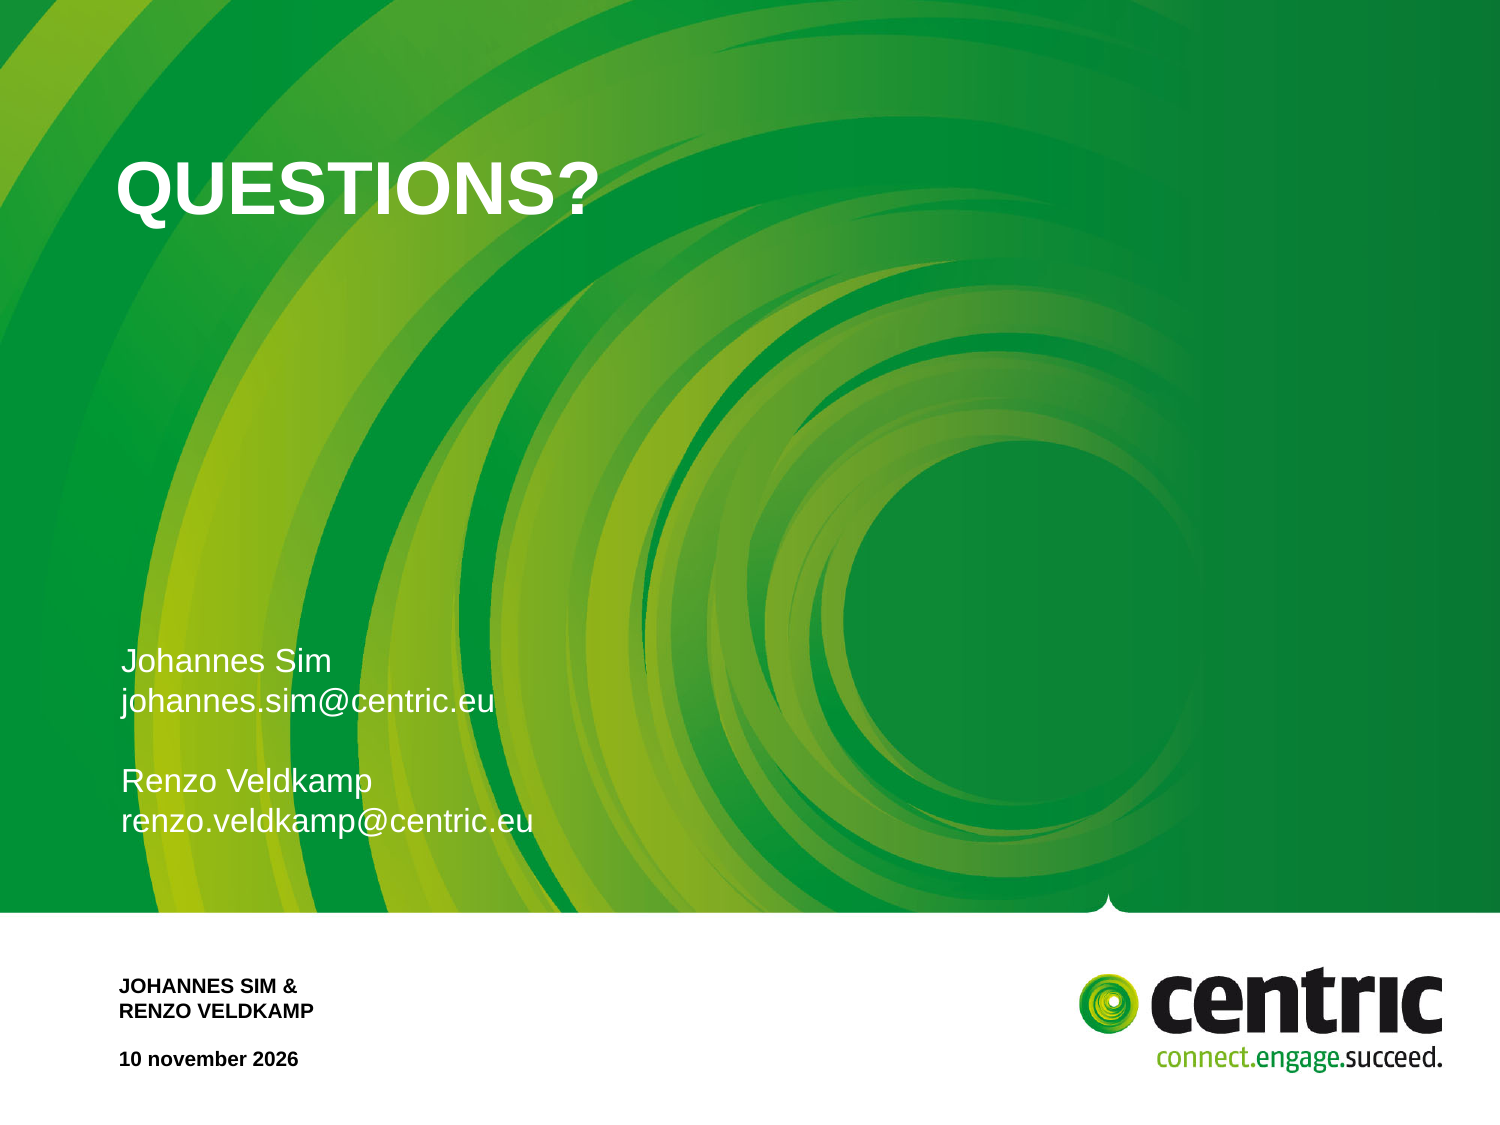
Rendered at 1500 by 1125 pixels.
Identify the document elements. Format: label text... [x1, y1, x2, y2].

text_box Johannes Sim johannes.sim@centric.eu Renzo Veldkamp renzo.veldkamp@centric.eu [106, 631, 550, 847]
picture [0, 0, 1500, 1125]
footer Johannes Sim & Renzo veldkamp [104, 959, 454, 1037]
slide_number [104, 1040, 455, 1075]
title questions? [100, 106, 1376, 348]
